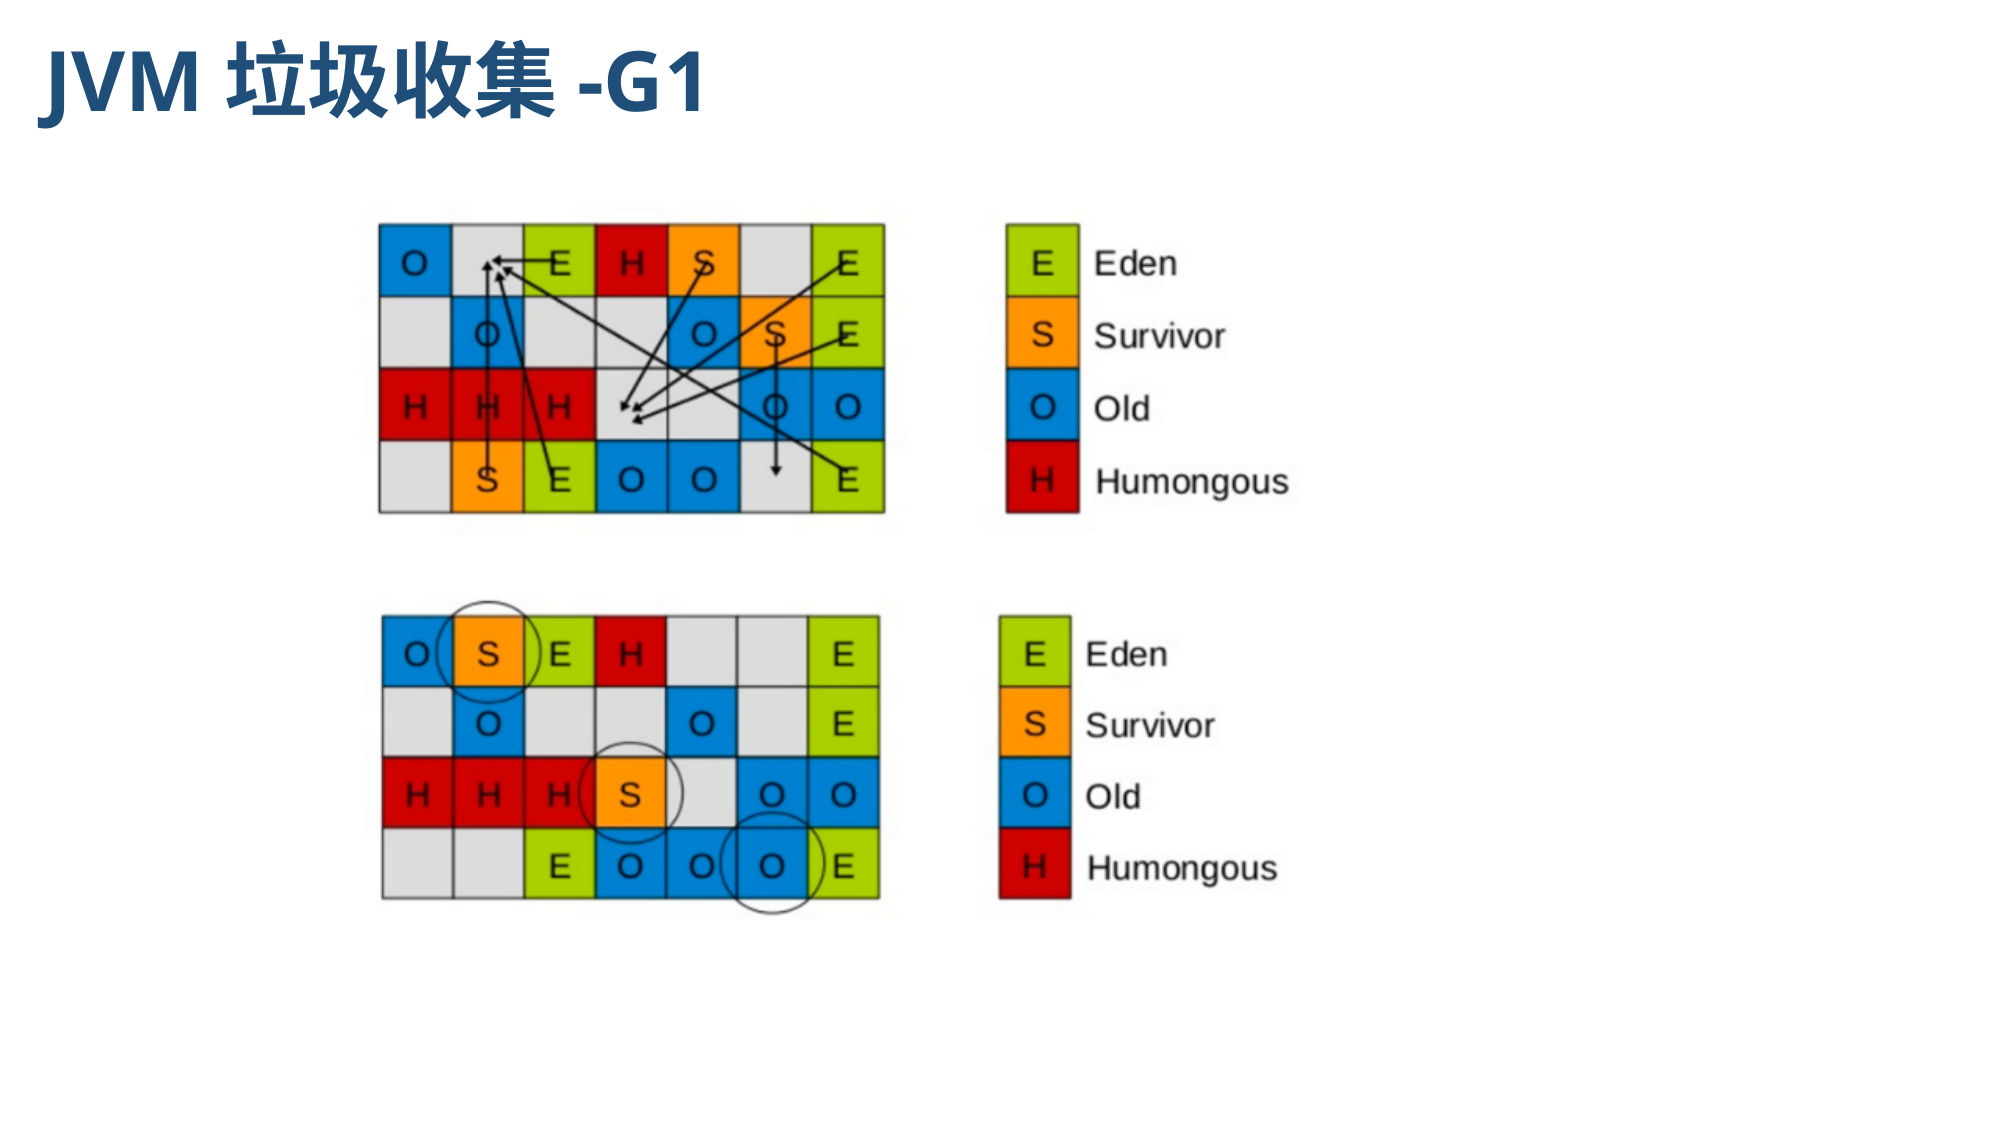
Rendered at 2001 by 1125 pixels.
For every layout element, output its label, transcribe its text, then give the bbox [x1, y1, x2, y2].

picture [343, 193, 1330, 936]
title JVM垃圾收集-G1 [29, 28, 1330, 142]
